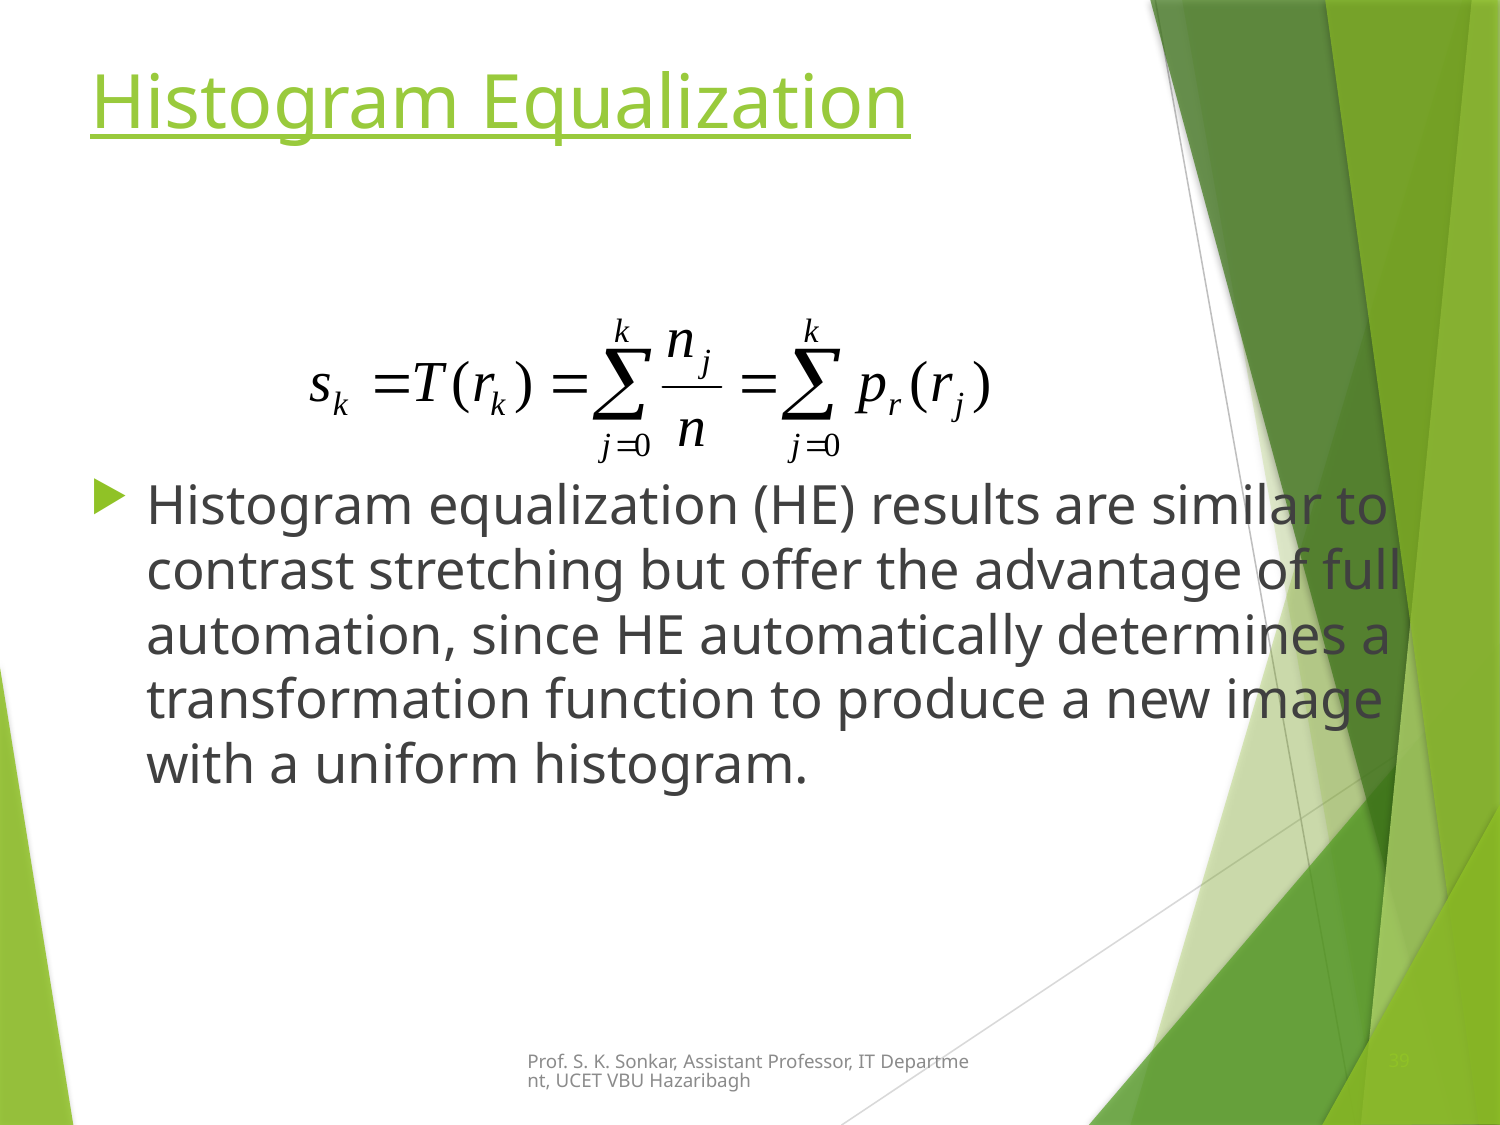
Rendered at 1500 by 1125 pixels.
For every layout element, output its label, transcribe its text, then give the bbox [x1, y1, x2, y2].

list Histogram equalization (HE) results are similar to contrast stretching but offer the advantage of full automation, since HE automatically determines a transformation function to produce a new image with a uniform histogram. [75, 462, 1450, 1006]
title Histogram Equalization [75, 45, 1425, 233]
footer Prof. S. K. Sonkar, Assistant Professor, IT Department, UCET VBU Hazaribagh [512, 1025, 988, 1100]
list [299, 299, 1001, 475]
slide_number 39 [1074, 1024, 1425, 1100]
